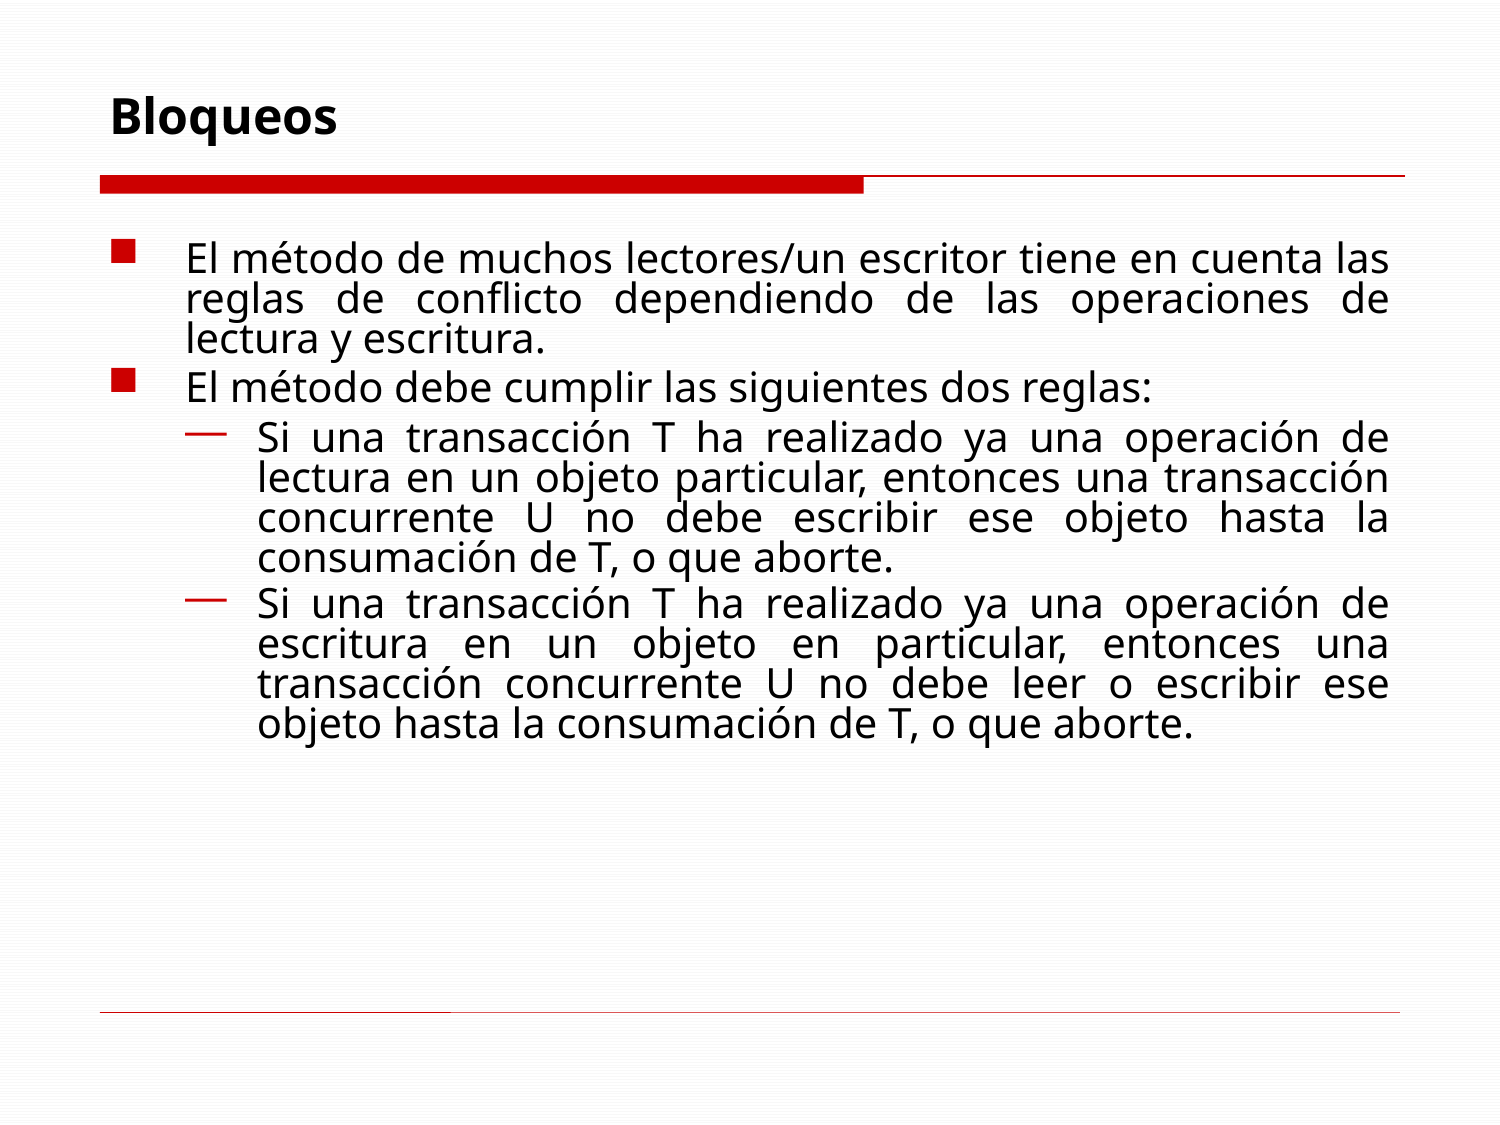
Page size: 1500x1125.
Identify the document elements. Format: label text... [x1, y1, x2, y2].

list El método de muchos lectores/un escritor tiene en cuenta las reglas de conflicto dependiendo de las operaciones de lectura y escritura. El método debe cumplir las siguientes dos reglas: Si una transacción T ha realizado ya una operación de lectura en un objeto particular, entonces una transacción concurrente U no debe escribir ese objeto hasta la consumación de T, o que aborte. Si una transacción T ha realizado ya una operación de escritura en un objeto en particular, entonces una transacción concurrente U no debe leer o escribir ese objeto hasta la consumación de T, o que aborte. [92, 234, 1406, 997]
title Bloqueos [93, 23, 1407, 153]
